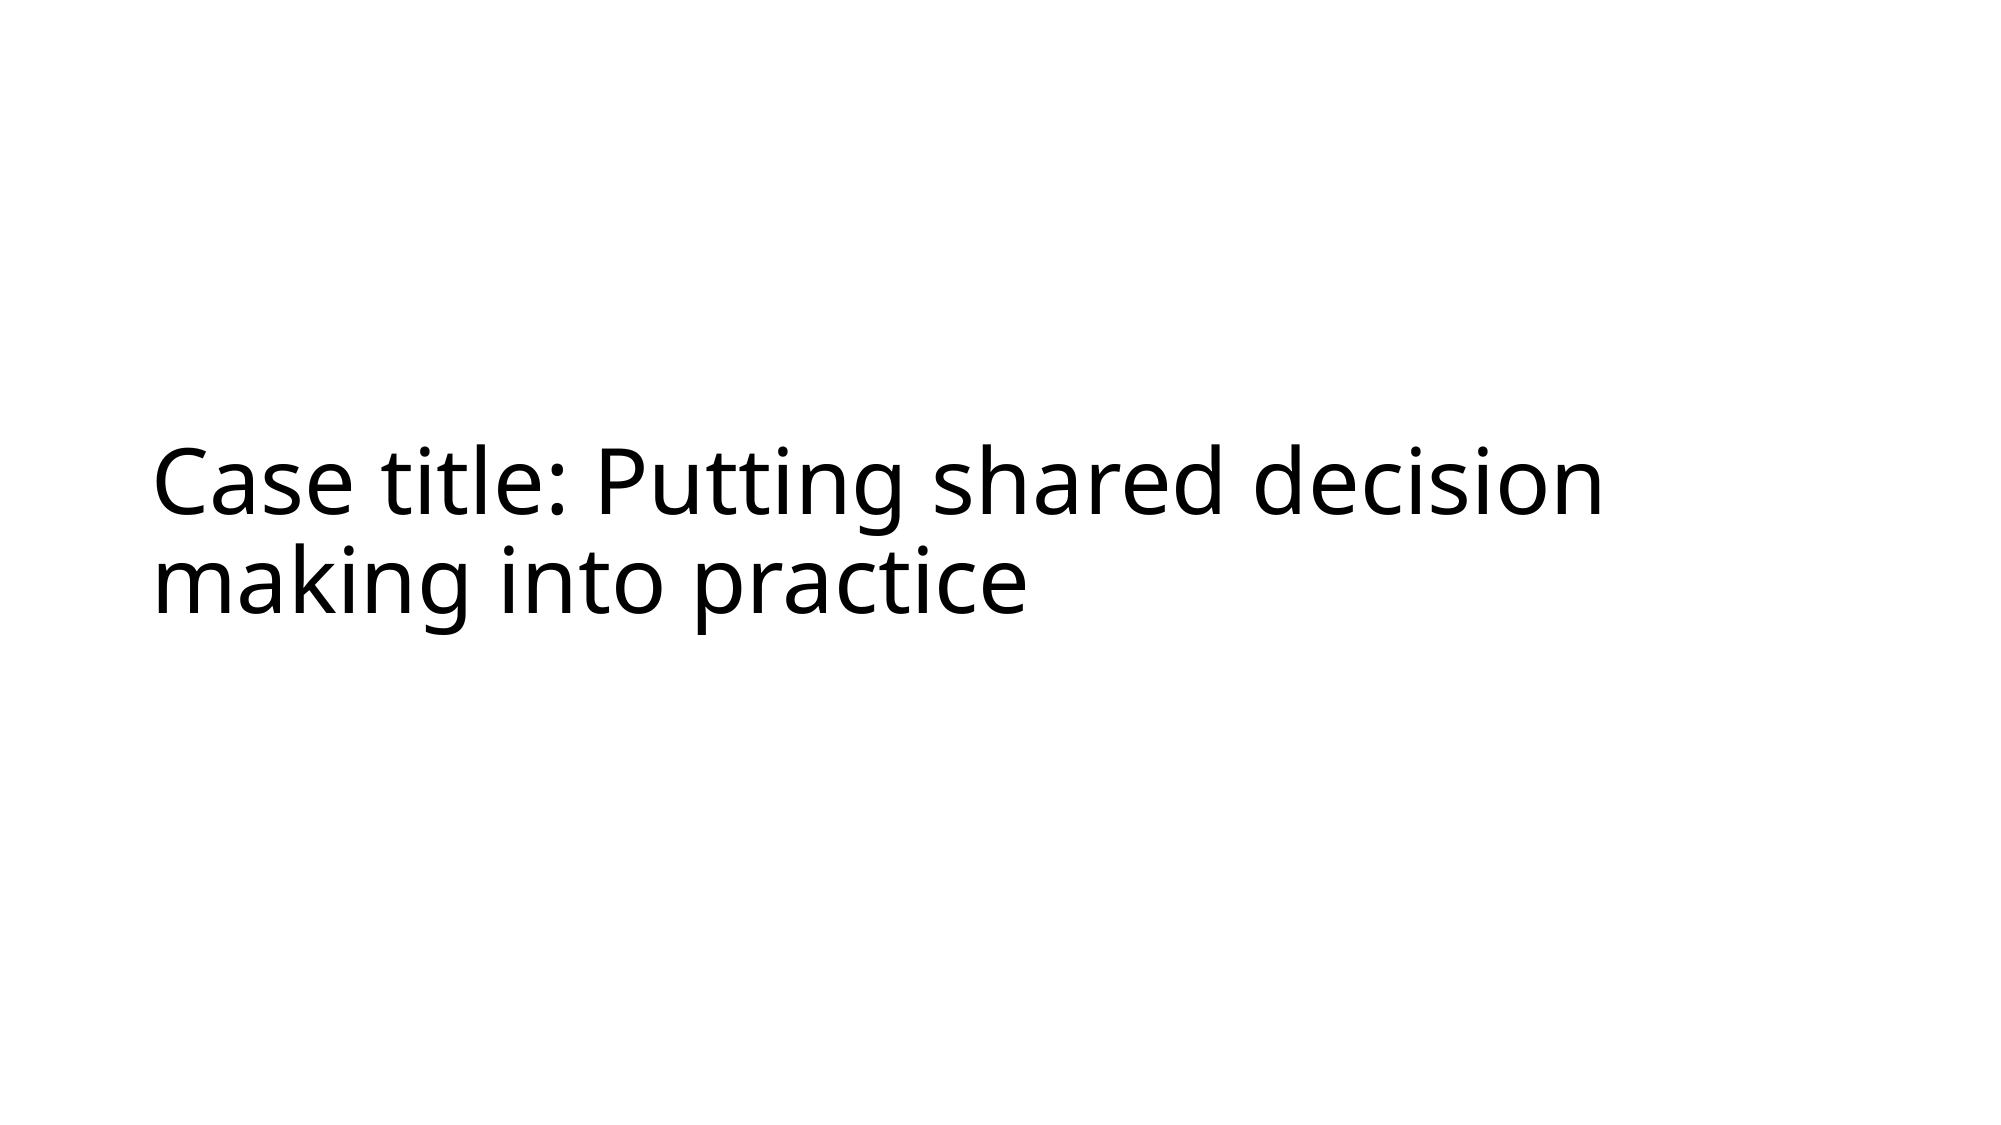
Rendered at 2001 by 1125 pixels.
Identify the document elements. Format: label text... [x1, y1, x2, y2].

title Case title: Putting shared decision making into practice [136, 249, 1637, 642]
